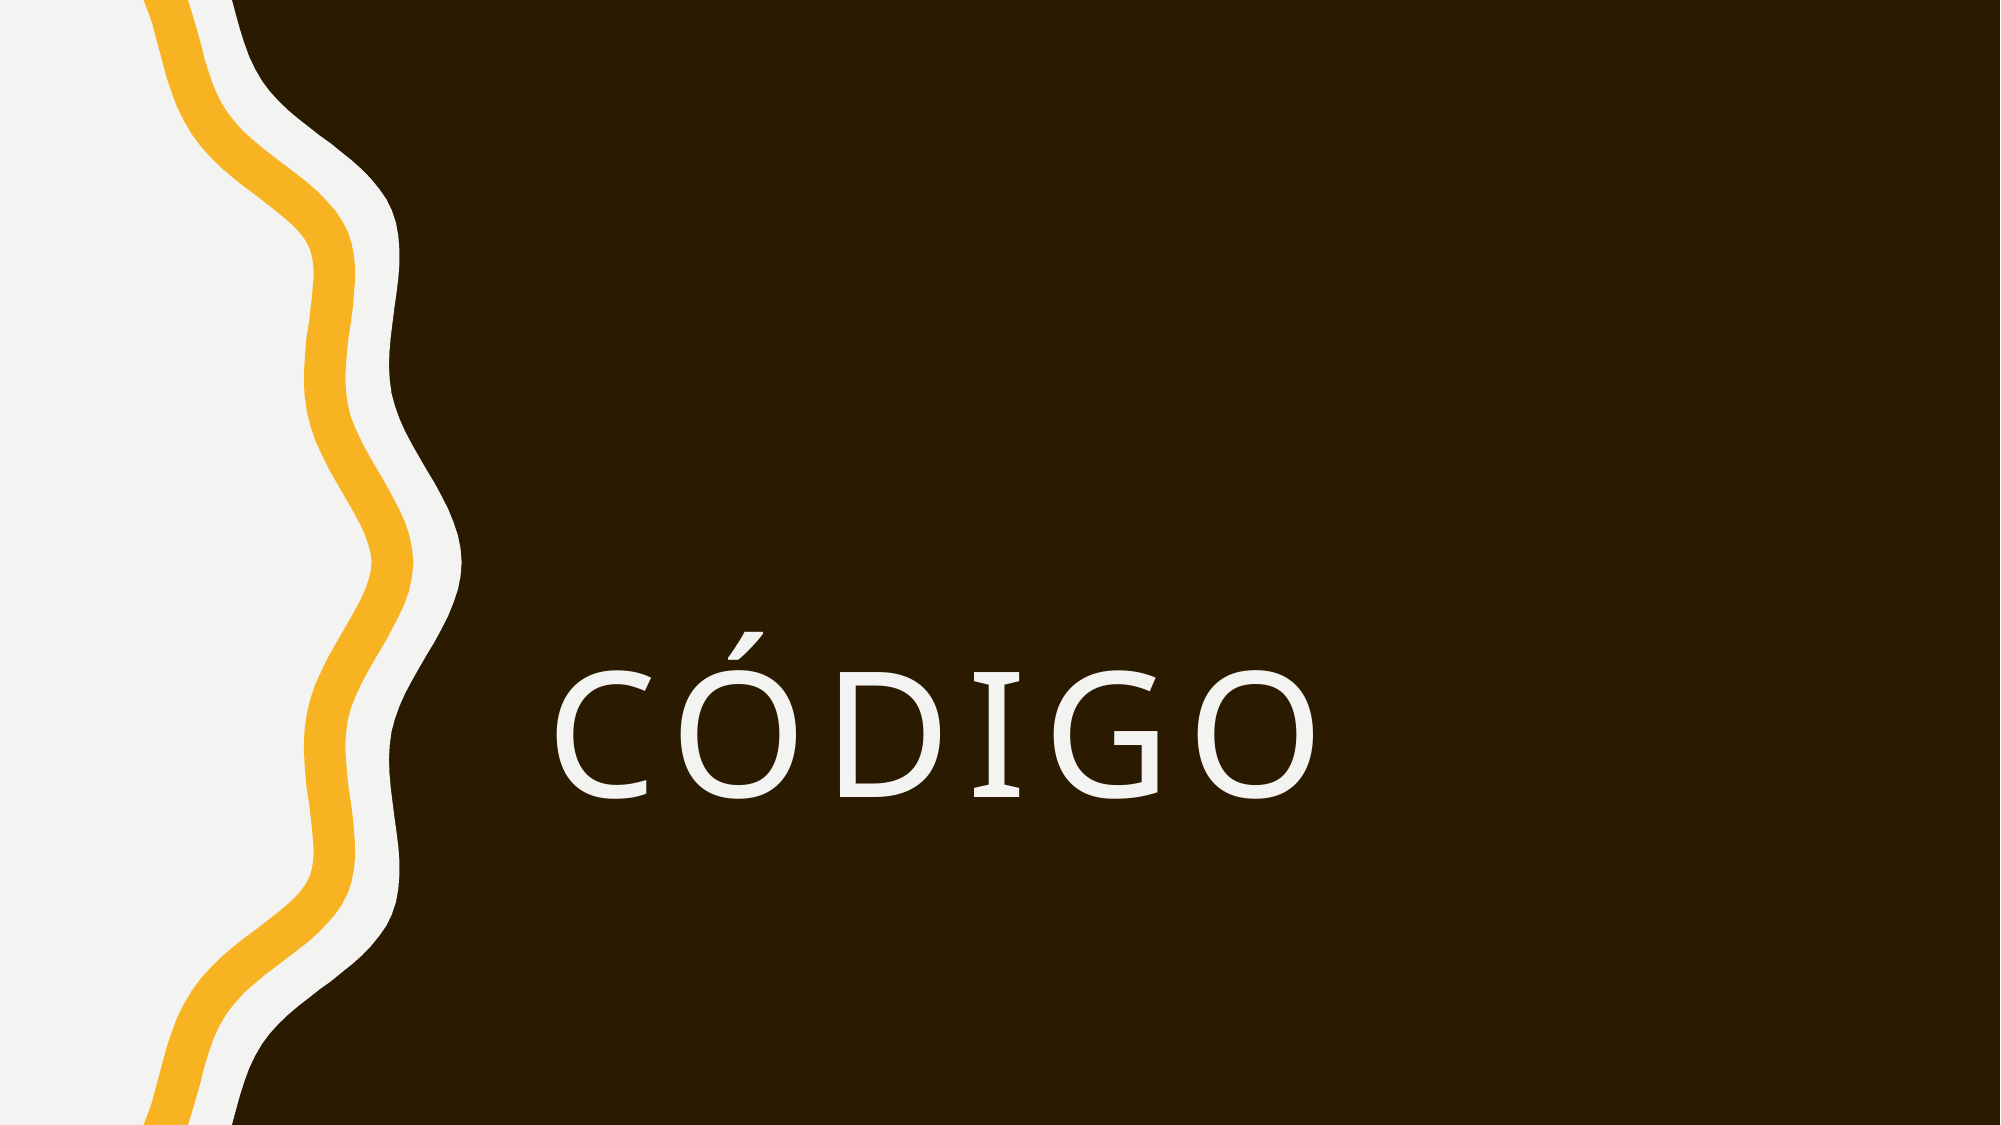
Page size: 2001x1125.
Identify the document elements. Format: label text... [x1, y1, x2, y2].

title código [531, 176, 1875, 843]
